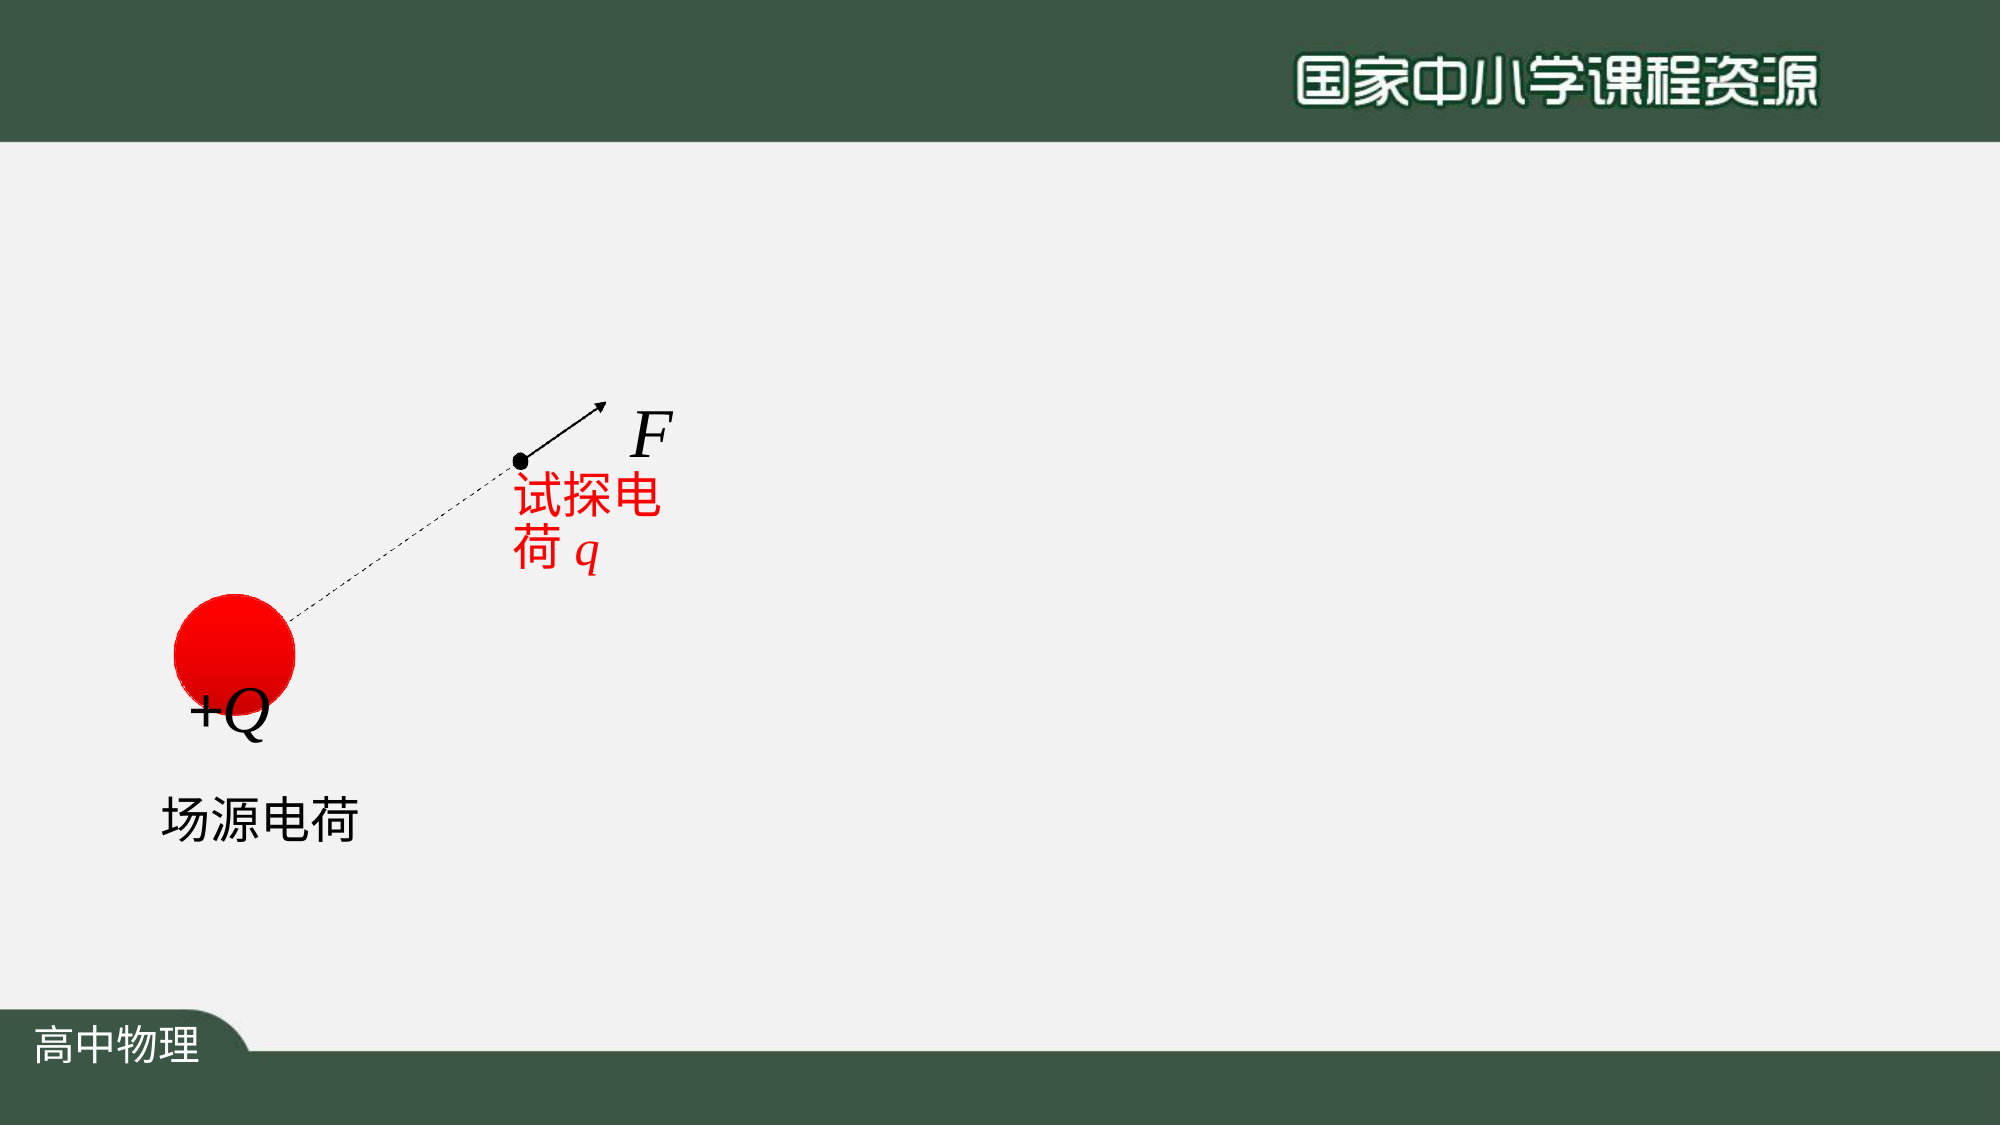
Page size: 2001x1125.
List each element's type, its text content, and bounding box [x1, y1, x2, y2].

footer 高中物理 [31, 1013, 202, 1125]
text_box F 试探电荷q +Q 场源电荷 [158, 394, 740, 849]
picture [0, 0, 2000, 1125]
